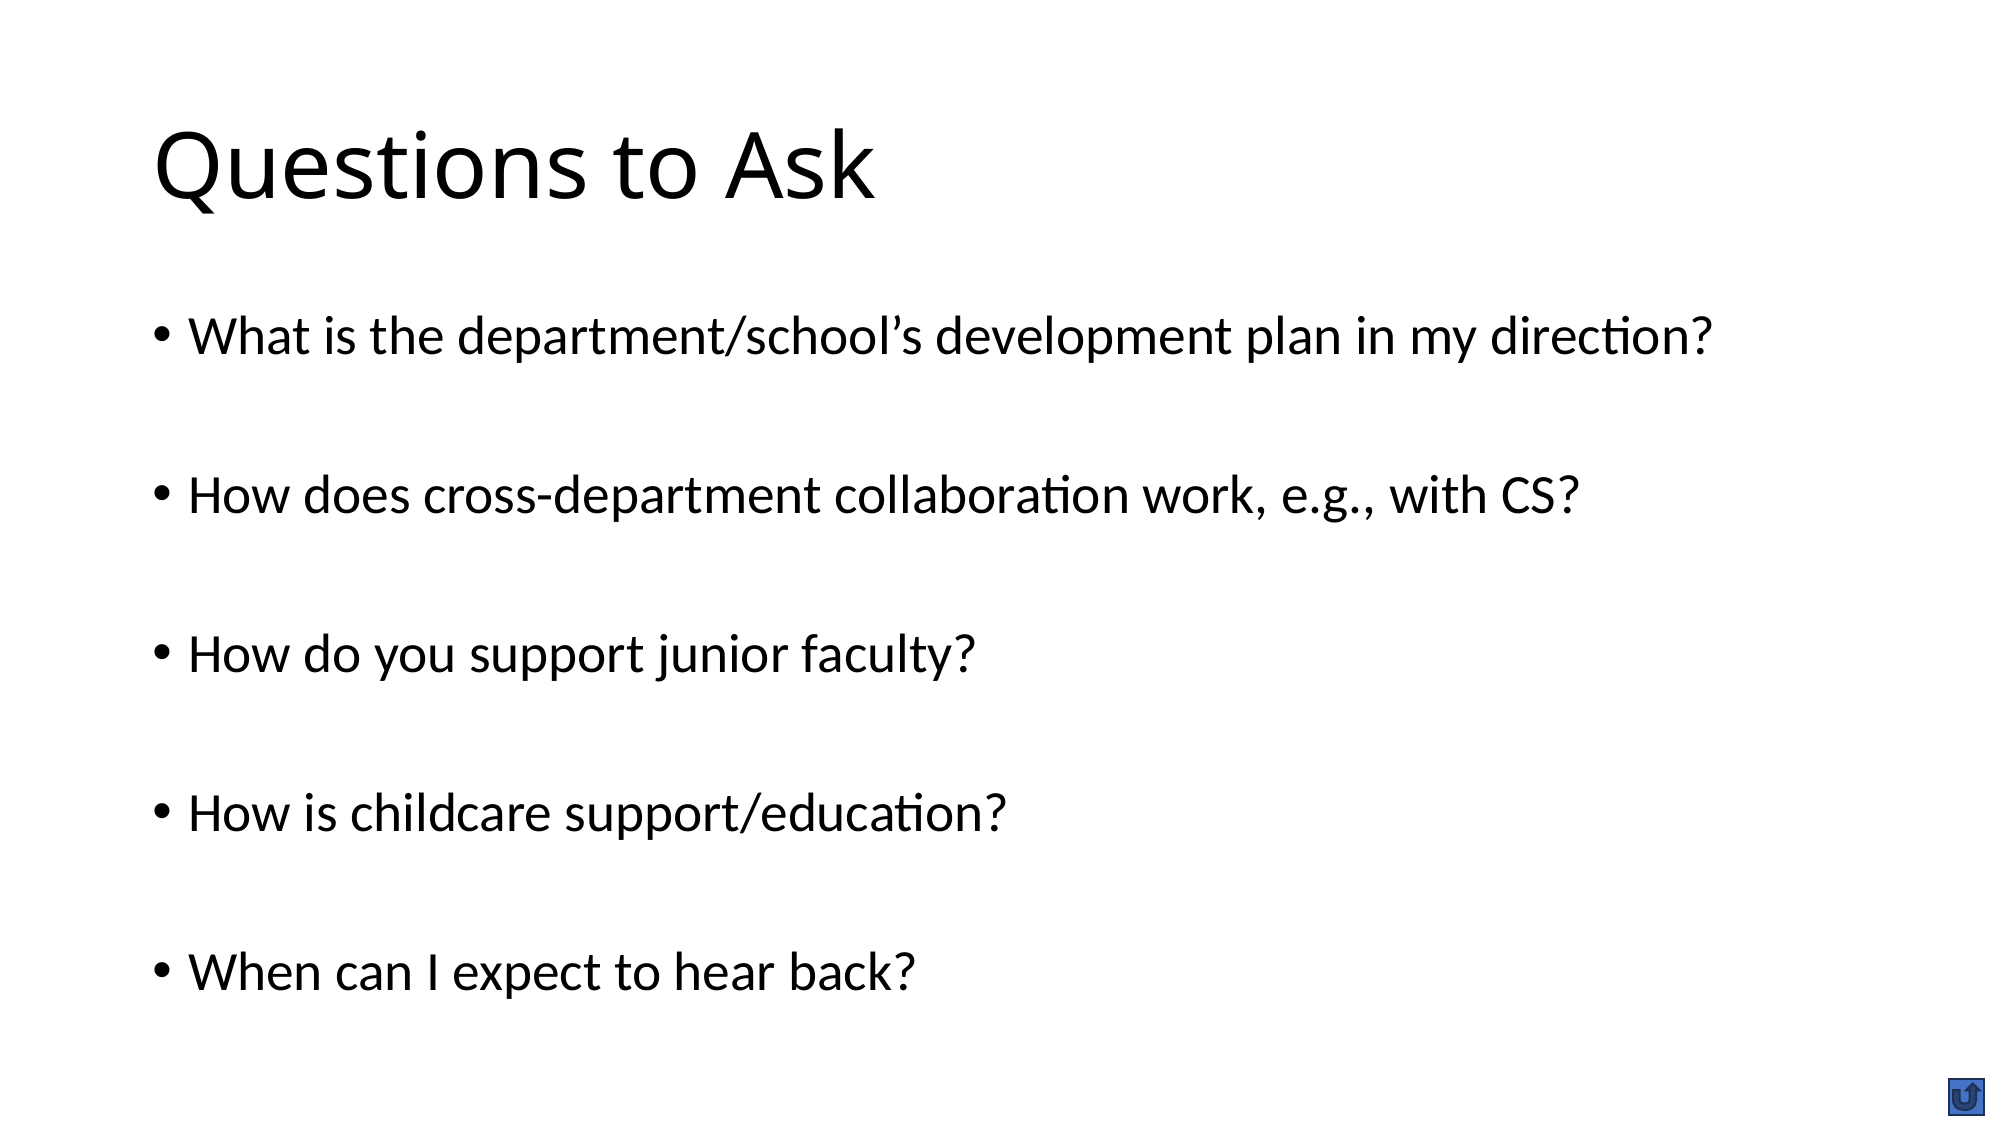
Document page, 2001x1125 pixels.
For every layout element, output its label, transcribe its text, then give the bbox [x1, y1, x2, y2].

list What is the department/school’s development plan in my direction? How does cross-department collaboration work, e.g., with CS? How do you support junior faculty? How is childcare support/education? When can I expect to hear back? [137, 299, 1863, 1014]
text_box [1948, 1078, 1985, 1116]
title Questions to Ask [137, 59, 1863, 278]
